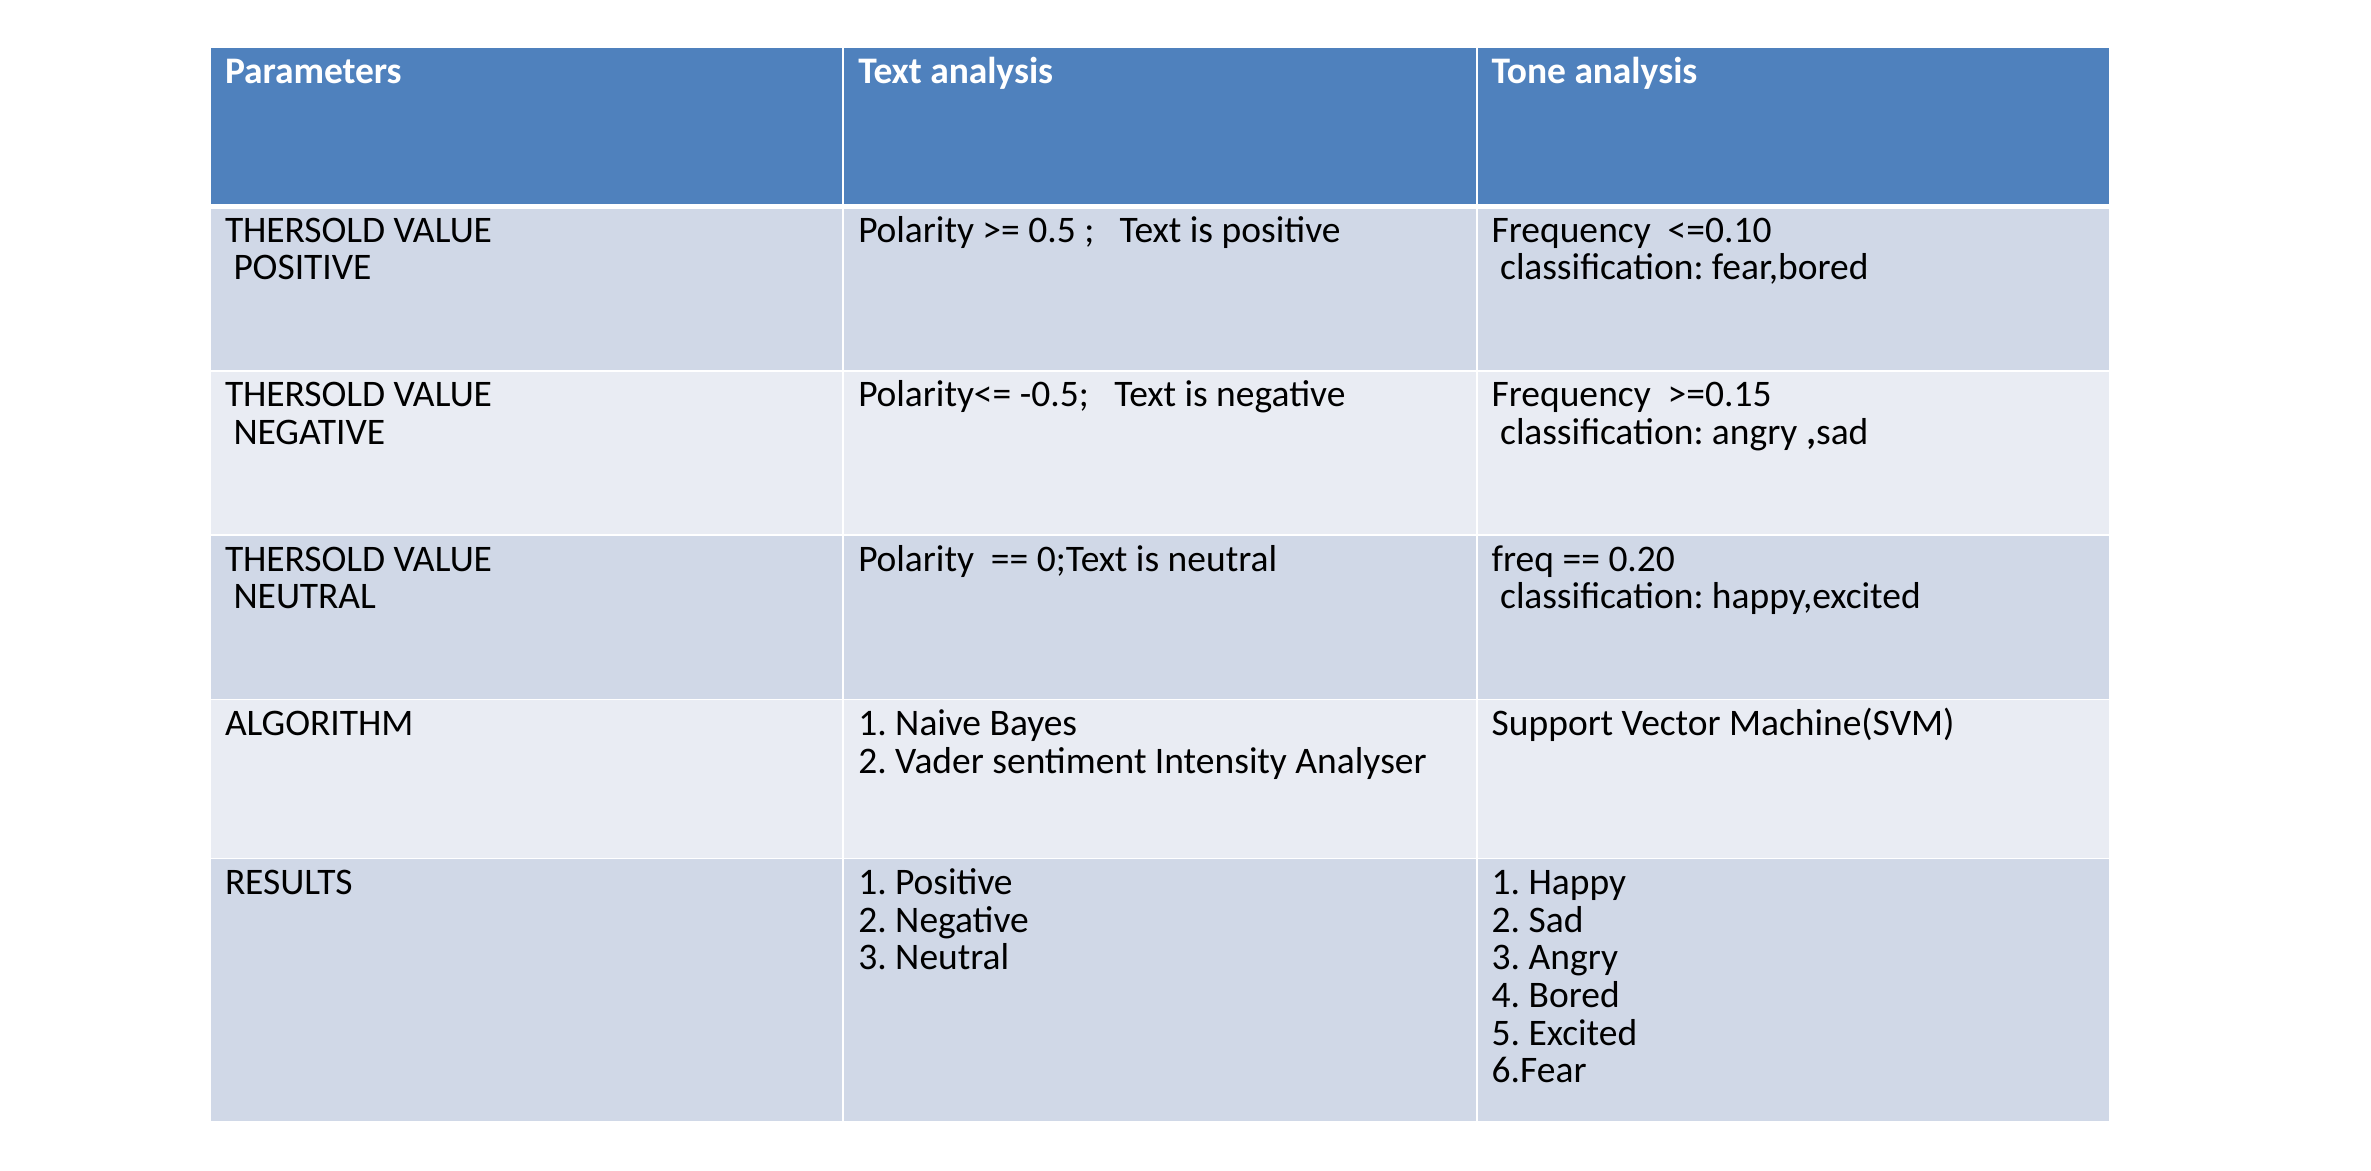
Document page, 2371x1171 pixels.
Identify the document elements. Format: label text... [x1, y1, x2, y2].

table_cell 1. Naive Bayes 2. Vader sentiment Intensity Analyser [844, 700, 1476, 858]
table_cell THERSOLD VALUE NEGATIVE [211, 372, 842, 534]
table_cell THERSOLD VALUE POSITIVE [211, 209, 842, 370]
table_header Parameters [211, 48, 842, 204]
table_cell RESULTS [211, 859, 842, 1121]
table_header Tone analysis [1478, 48, 2109, 204]
table_cell freq == 0.20 classification: happy,excited [1478, 536, 2109, 699]
table_cell Polarity == 0;Text is neutral [844, 536, 1476, 699]
table_cell Frequency >=0.15 classification: angry ,sad [1478, 372, 2109, 534]
table_header Text analysis [844, 48, 1476, 204]
table_cell 1. Happy 2. Sad 3. Angry 4. Bored 5. Excited 6.Fear [1478, 859, 2109, 1121]
table_cell ALGORITHM [211, 700, 842, 858]
table_cell Frequency <=0.10 classification: fear,bored [1478, 209, 2109, 370]
table_cell 1. Positive 2. Negative 3. Neutral [844, 859, 1476, 1121]
table_cell Polarity >= 0.5 ; Text is positive [844, 209, 1476, 370]
table_cell THERSOLD VALUE NEUTRAL [211, 536, 842, 699]
table_cell Support Vector Machine(SVM) [1478, 700, 2109, 858]
table_cell Polarity<= -0.5; Text is negative [844, 372, 1476, 534]
